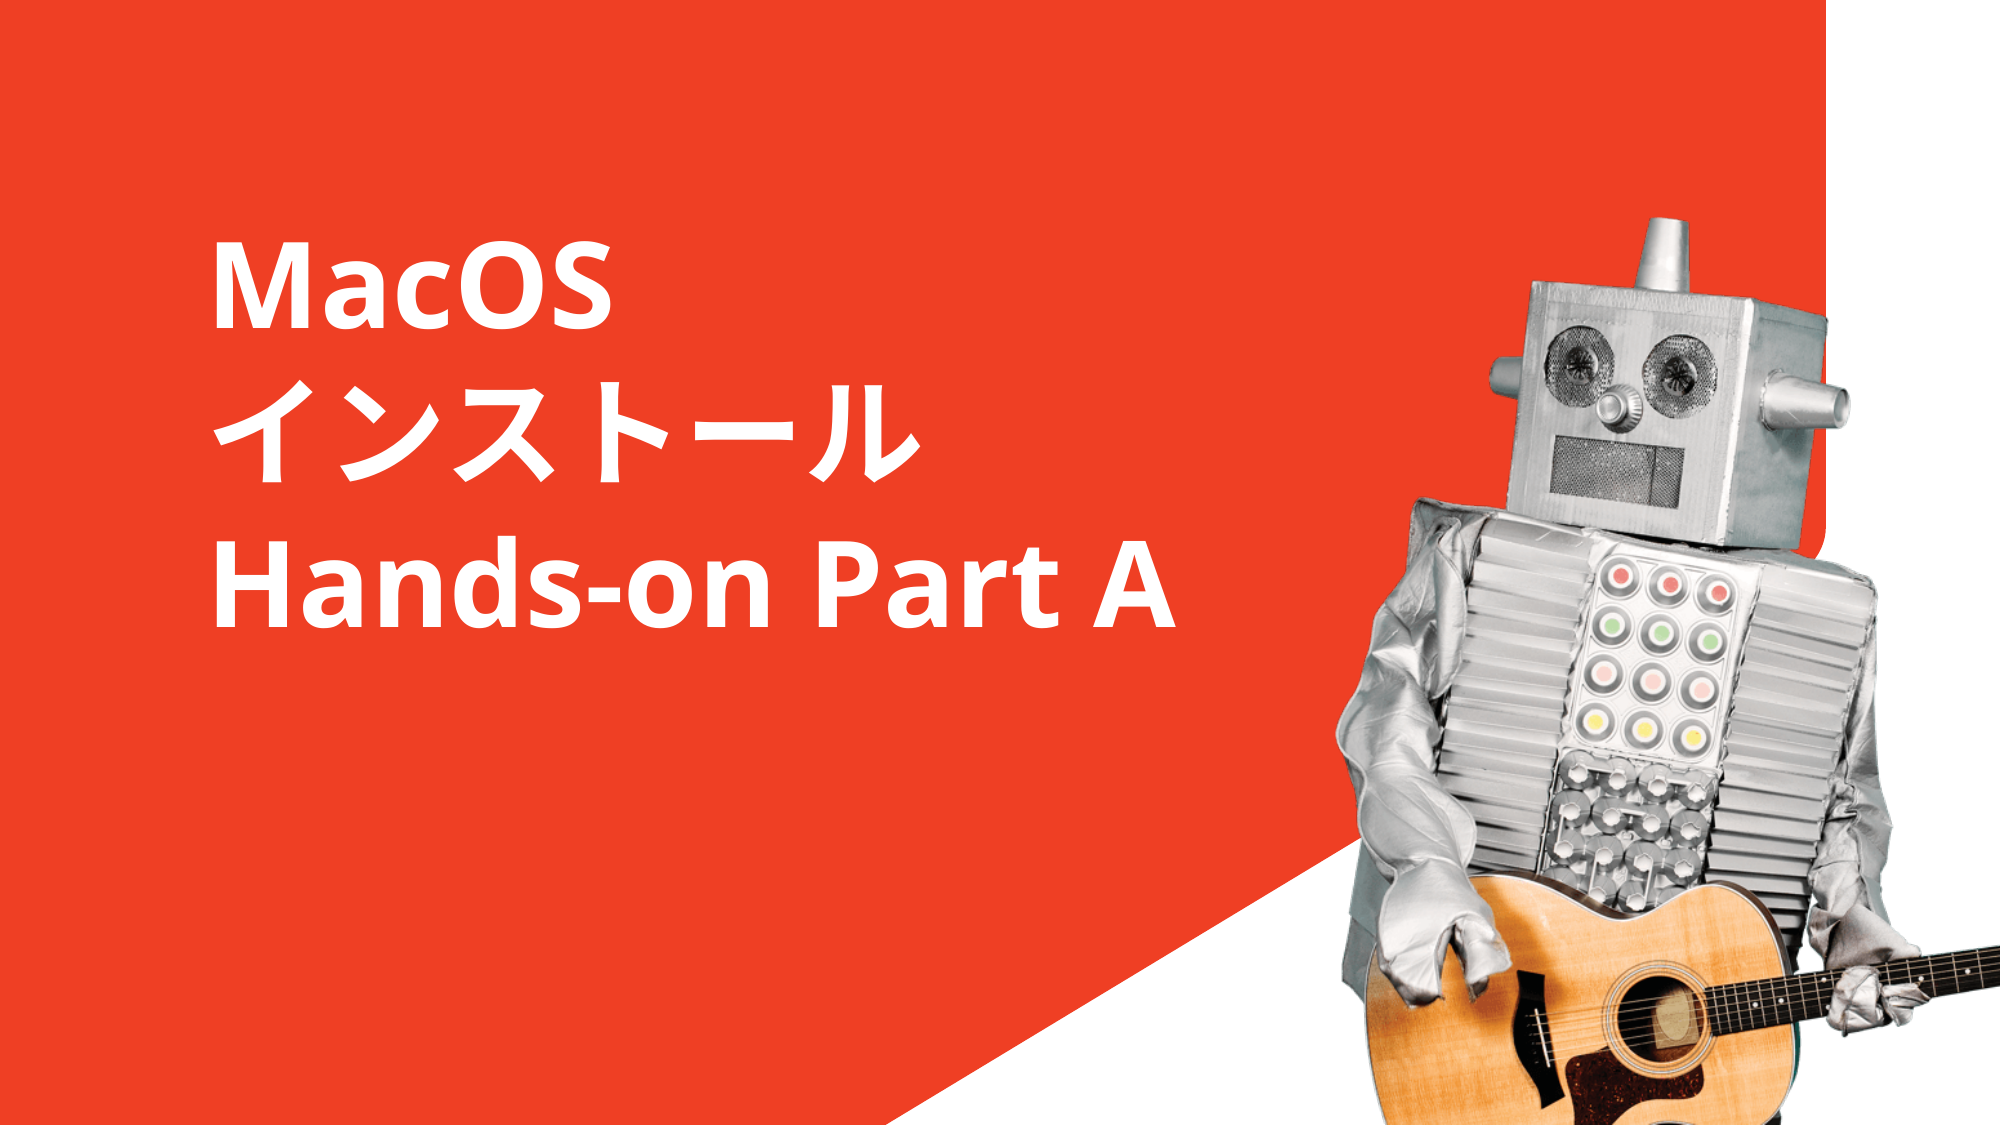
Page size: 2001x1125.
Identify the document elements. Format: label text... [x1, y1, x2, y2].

picture [1335, 217, 2000, 1125]
list MacOS インストール Hands-on Part A [191, 217, 1194, 672]
